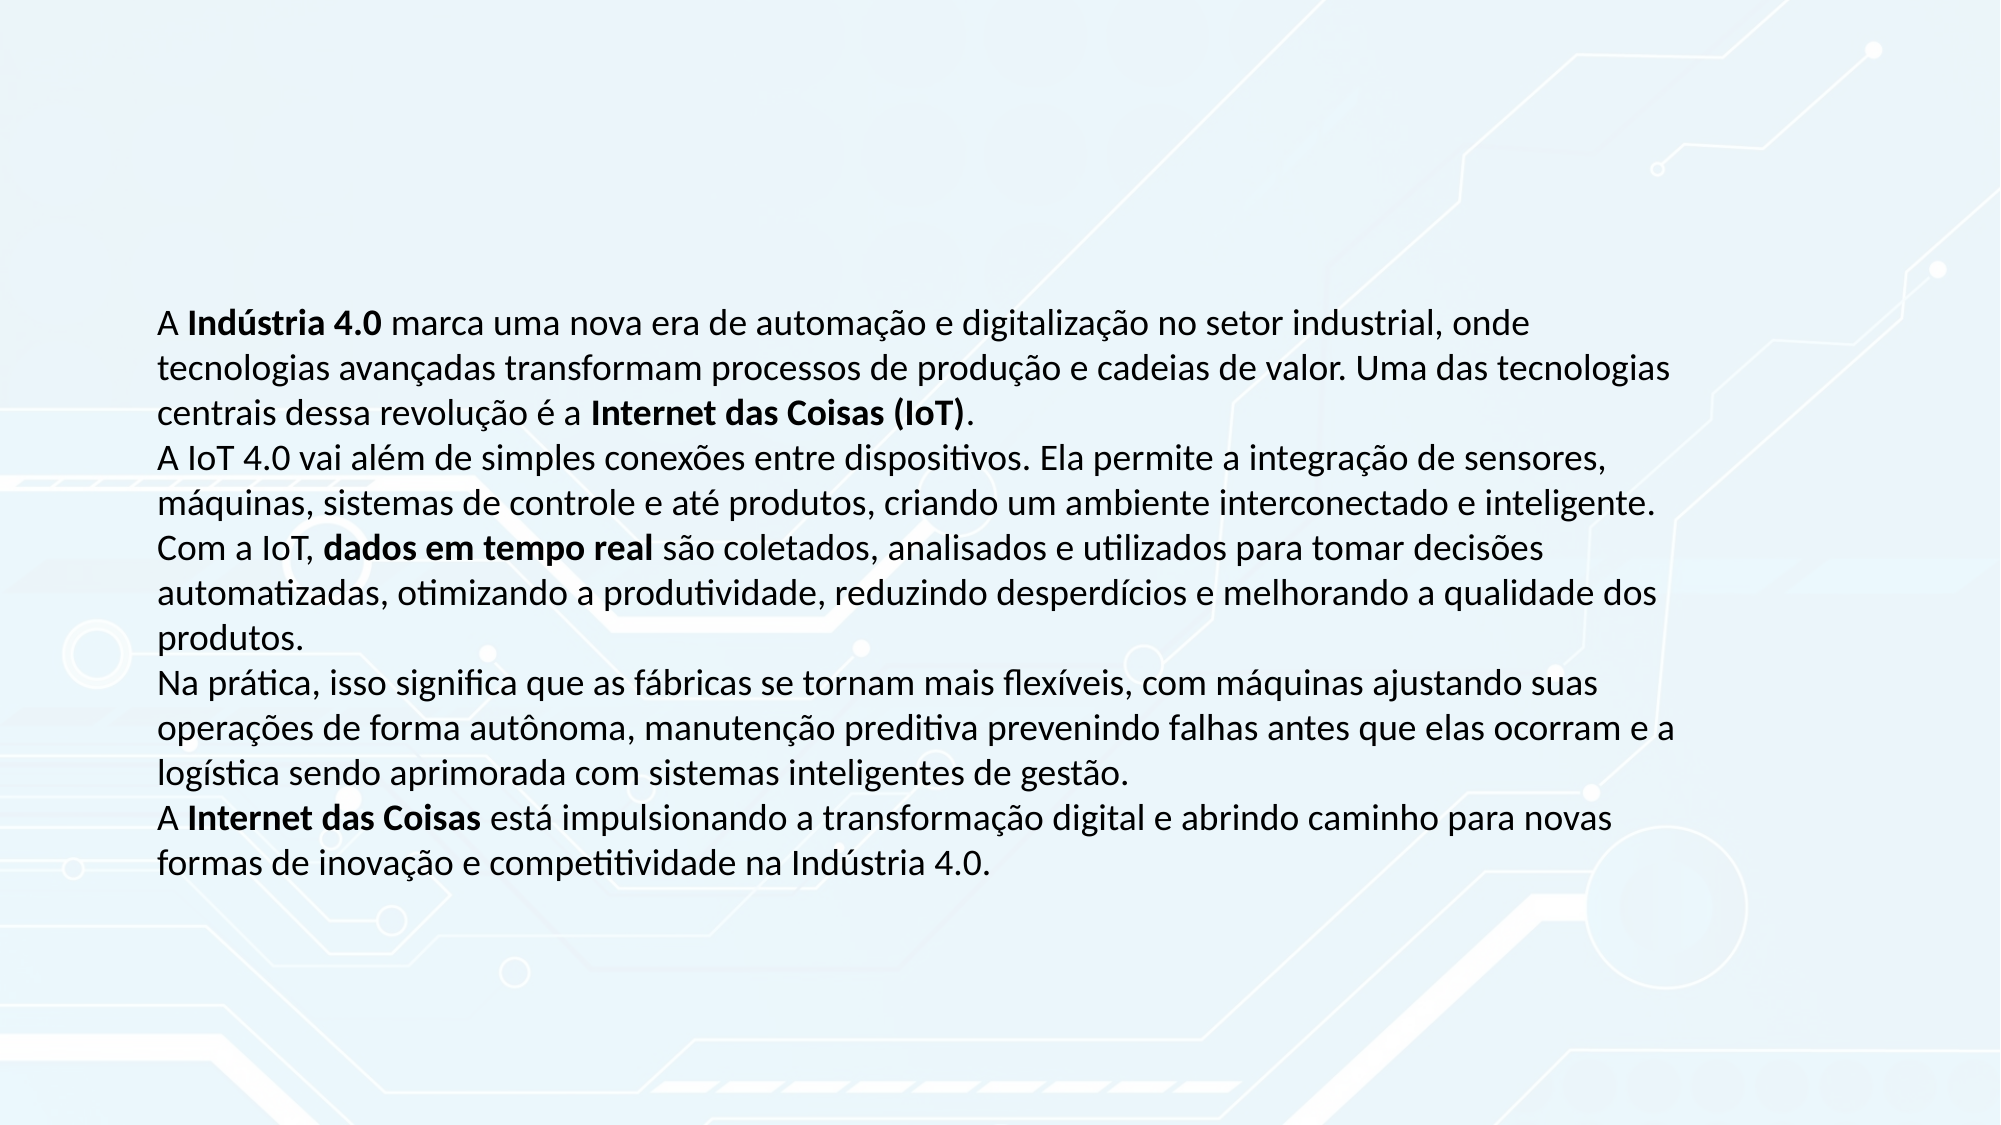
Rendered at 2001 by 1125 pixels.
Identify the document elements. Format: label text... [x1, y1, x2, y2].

text_box A Indústria 4.0 marca uma nova era de automação e digitalização no setor industrial, onde tecnologias avançadas transformam processos de produção e cadeias de valor. Uma das tecnologias centrais dessa revolução é a Internet das Coisas (IoT). A IoT 4.0 vai além de simples conexões entre dispositivos. Ela permite a integração de sensores, máquinas, sistemas de controle e até produtos, criando um ambiente interconectado e inteligente. Com a IoT, dados em tempo real são coletados, analisados e utilizados para tomar decisões automatizadas, otimizando a produtividade, reduzindo desperdícios e melhorando a qualidade dos produtos. Na prática, isso significa que as fábricas se tornam mais flexíveis, com máquinas ajustando suas operações de forma autônoma, manutenção preditiva prevenindo falhas antes que elas ocorram e a logística sendo aprimorada com sistemas inteligentes de gestão. A Internet das Coisas está impulsionando a transformação digital e abrindo caminho para novas formas de inovação e competitividade na Indústria 4.0. [142, 290, 1722, 891]
